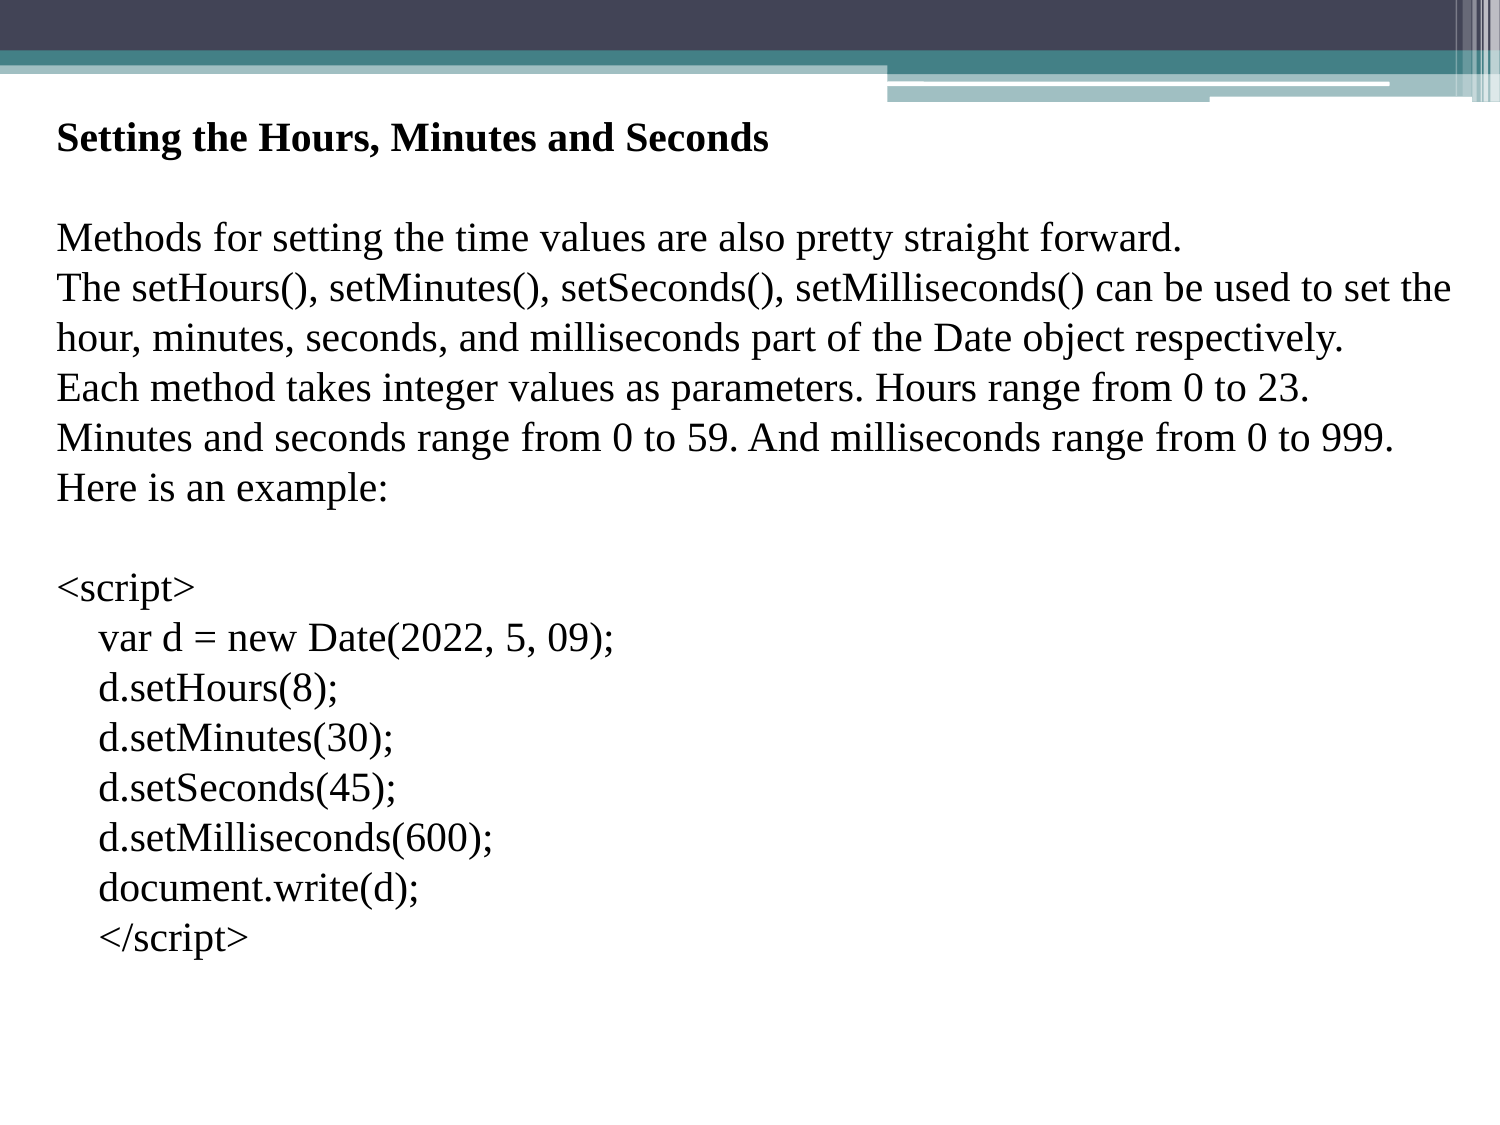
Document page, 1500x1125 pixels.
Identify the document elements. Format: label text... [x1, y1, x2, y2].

text_box Setting the Hours, Minutes and Seconds Methods for setting the time values are also pretty straight forward. The setHours(), setMinutes(), setSeconds(), setMilliseconds() can be used to set the hour, minutes, seconds, and milliseconds part of the Date object respectively. Each method takes integer values as parameters. Hours range from 0 to 23. Minutes and seconds range from 0 to 59. And milliseconds range from 0 to 999. Here is an example: <script> var d = new Date(2022, 5, 09); d.setHours(8); d.setMinutes(30); d.setSeconds(45); d.setMilliseconds(600); document.write(d); </script> [41, 109, 1471, 968]
